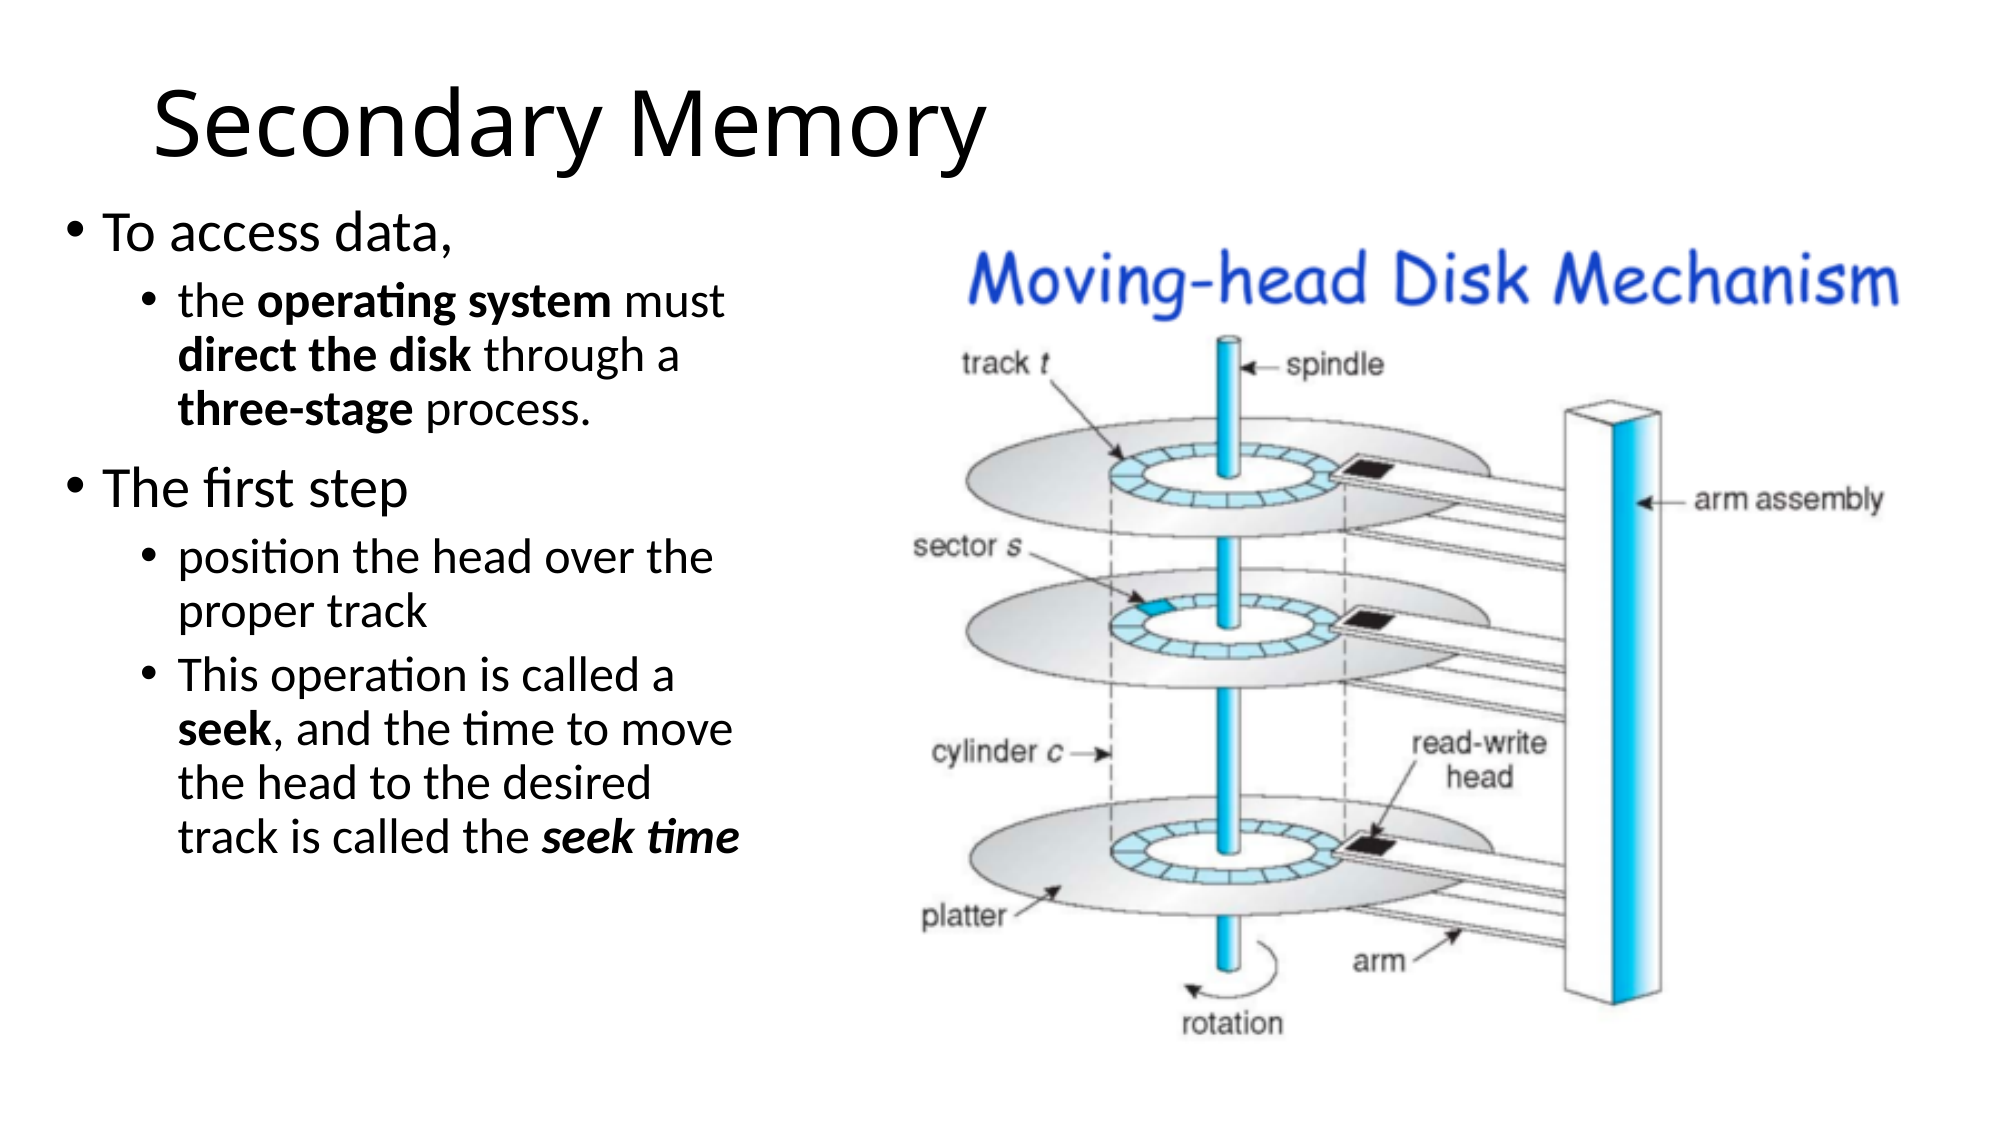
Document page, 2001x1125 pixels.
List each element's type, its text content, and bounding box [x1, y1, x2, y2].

title Secondary Memory [137, 59, 1863, 194]
picture [828, 222, 1941, 1064]
list To access data, the operating system must direct the disk through a three-stage process. The first step position the head over the proper track This operation is called a seek, and the time to move the head to the desired track is called the seek time [50, 193, 760, 928]
